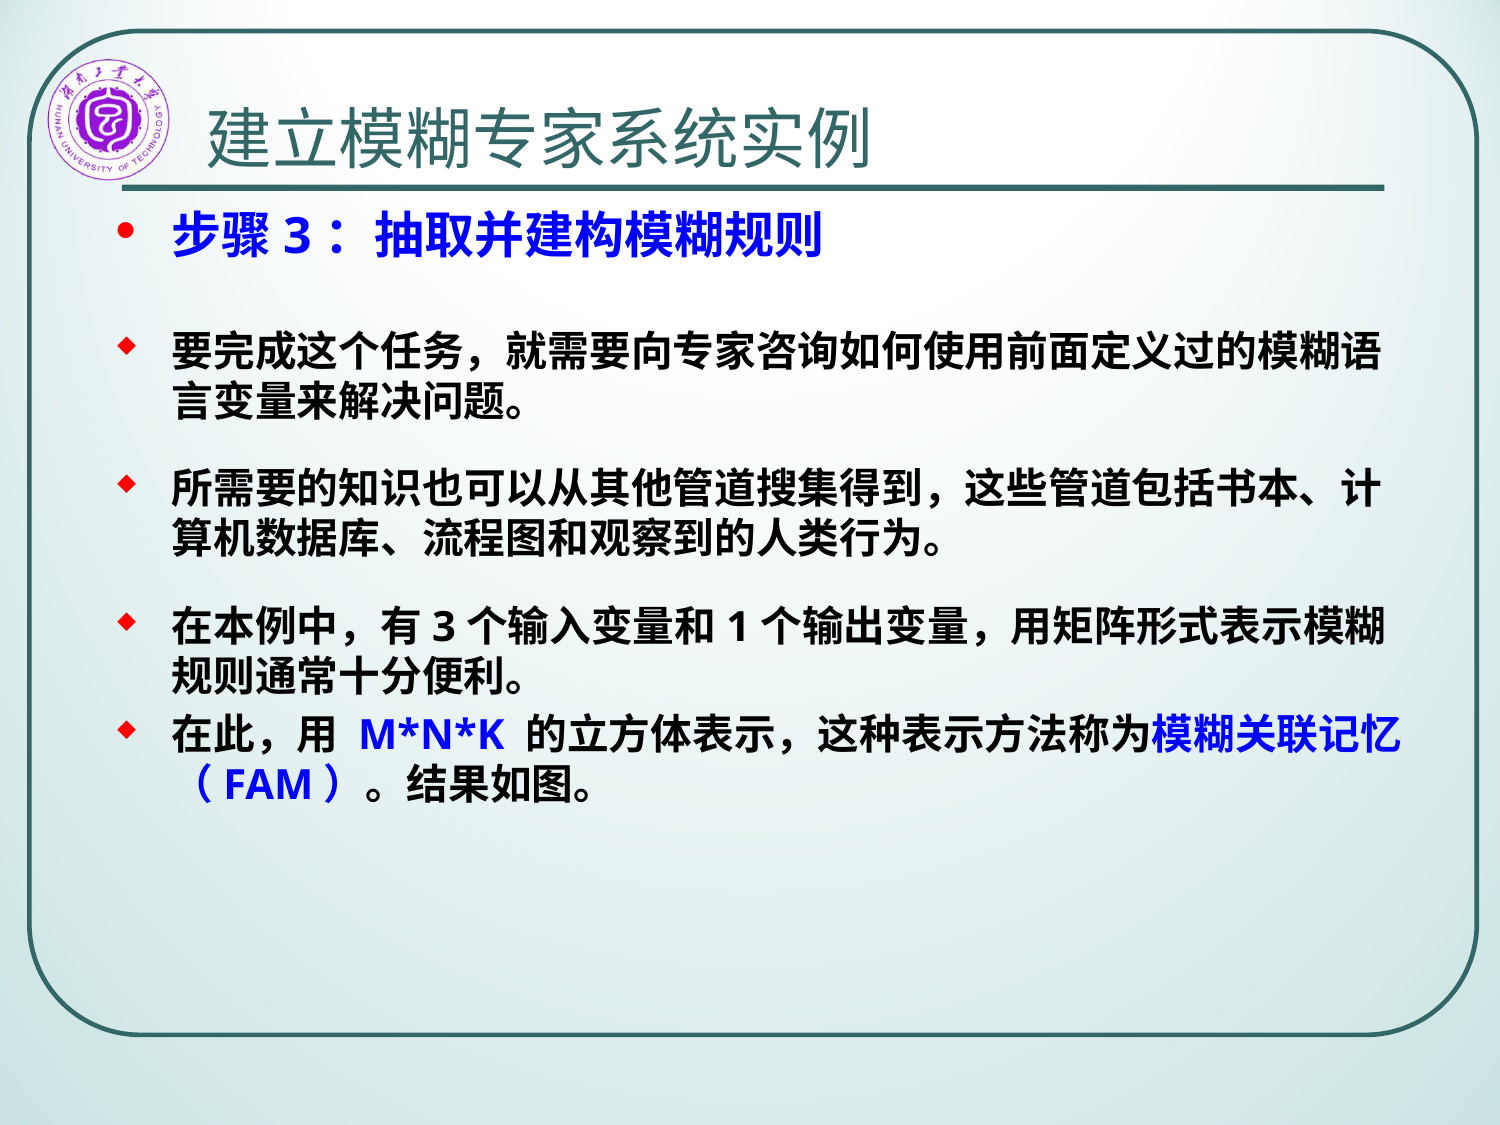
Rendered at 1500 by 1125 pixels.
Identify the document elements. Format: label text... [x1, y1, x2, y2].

picture [0, 0, 1500, 1125]
title 建立模糊专家系统实例 [159, 66, 1422, 185]
list 步骤3：抽取并建构模糊规则 要完成这个任务，就需要向专家咨询如何使用前面定义过的模糊语言变量来解决问题。 所需要的知识也可以从其他管道搜集得到，这些管道包括书本、计算机数据库、流程图和观察到的人类行为。 在本例中，有3个输入变量和1个输出变量，用矩阵形式表示模糊规则通常十分便利。 在此，用 M*N*K 的立方体表示，这种表示方法称为模糊关联记忆（FAM）。结果如图。 [100, 196, 1422, 1024]
